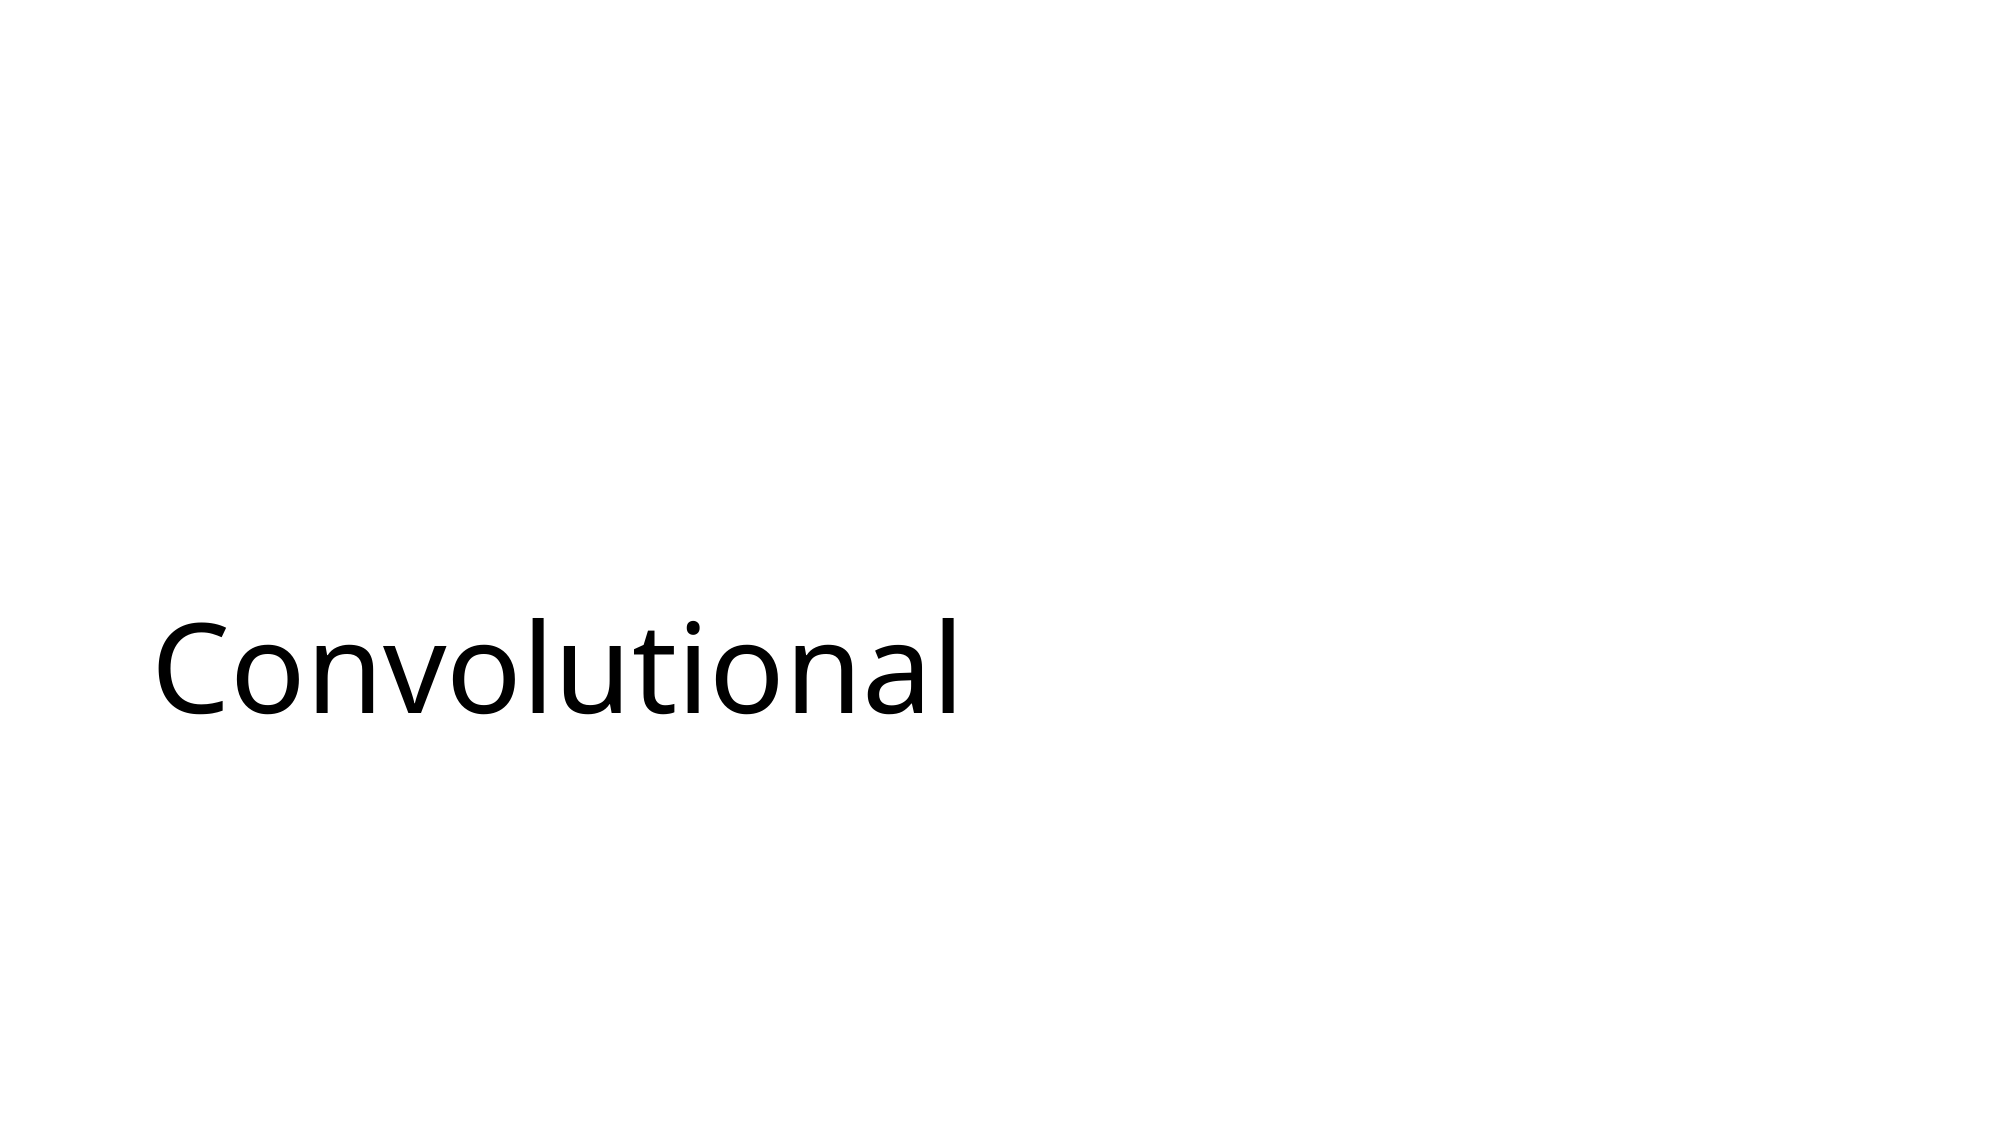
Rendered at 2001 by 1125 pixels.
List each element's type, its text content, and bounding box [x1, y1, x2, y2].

title Convolutional [136, 280, 1862, 749]
